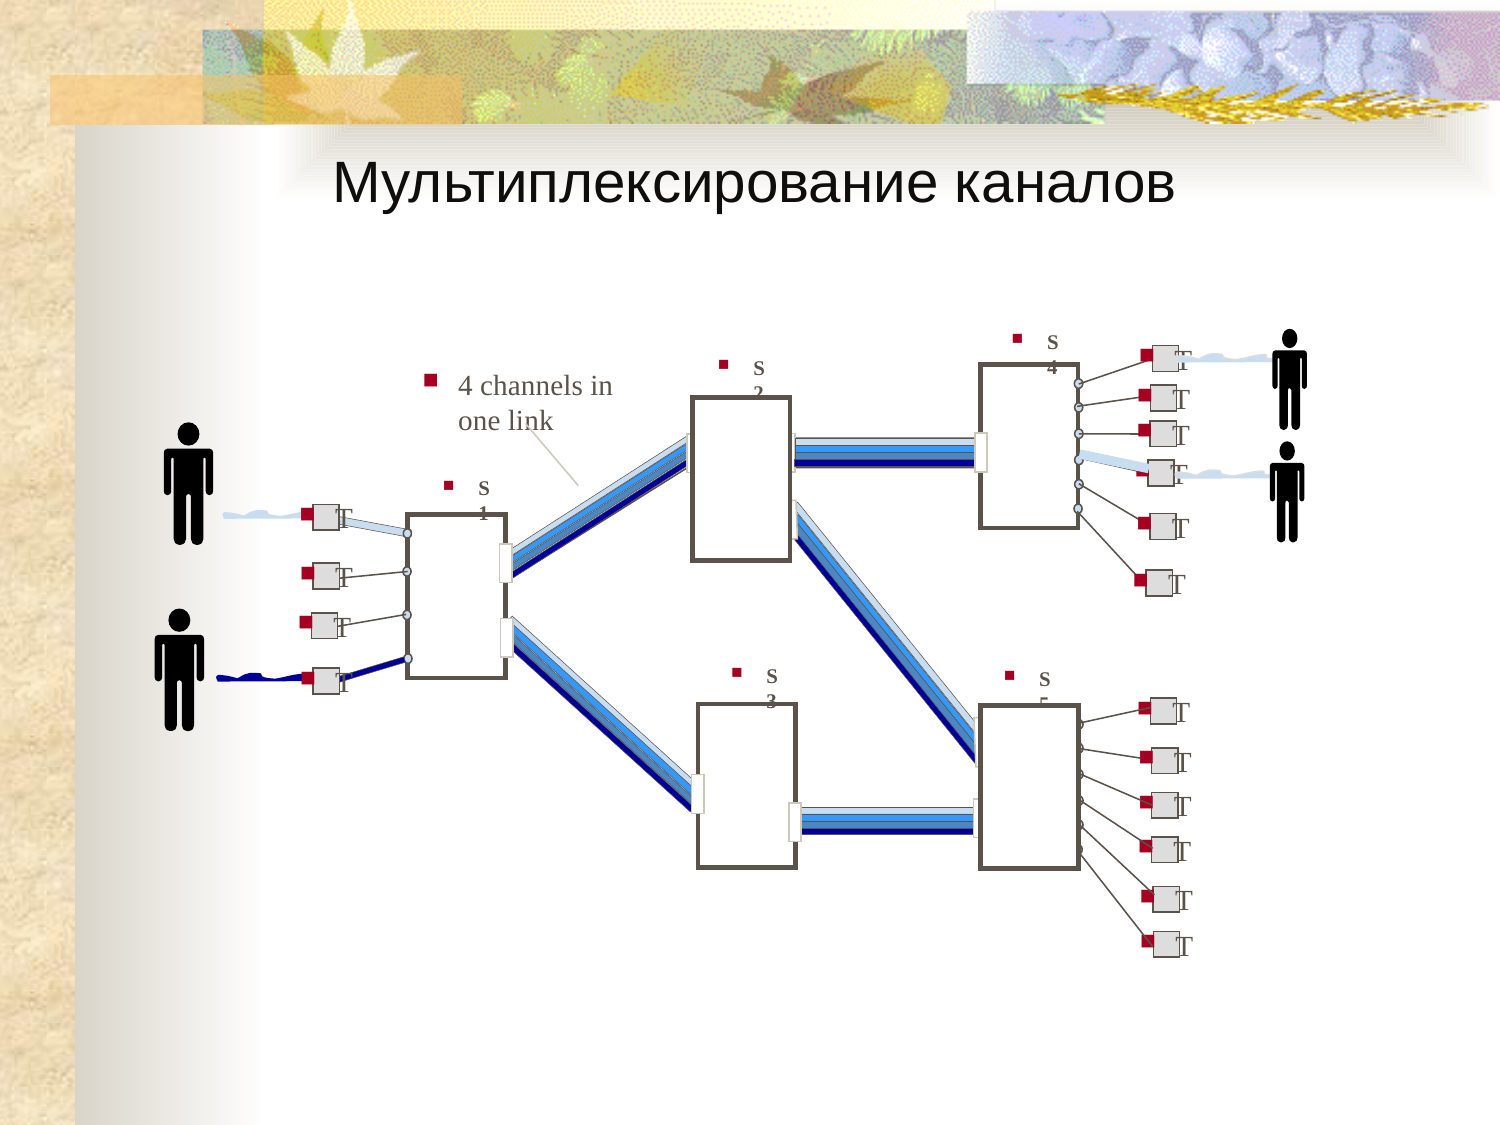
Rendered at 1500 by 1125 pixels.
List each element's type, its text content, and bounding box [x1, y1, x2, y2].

text_box [349, 30, 1250, 106]
picture [0, 0, 1500, 1125]
text_box Мультиплексирование каналов [281, 136, 1245, 222]
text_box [152, 321, 1309, 958]
